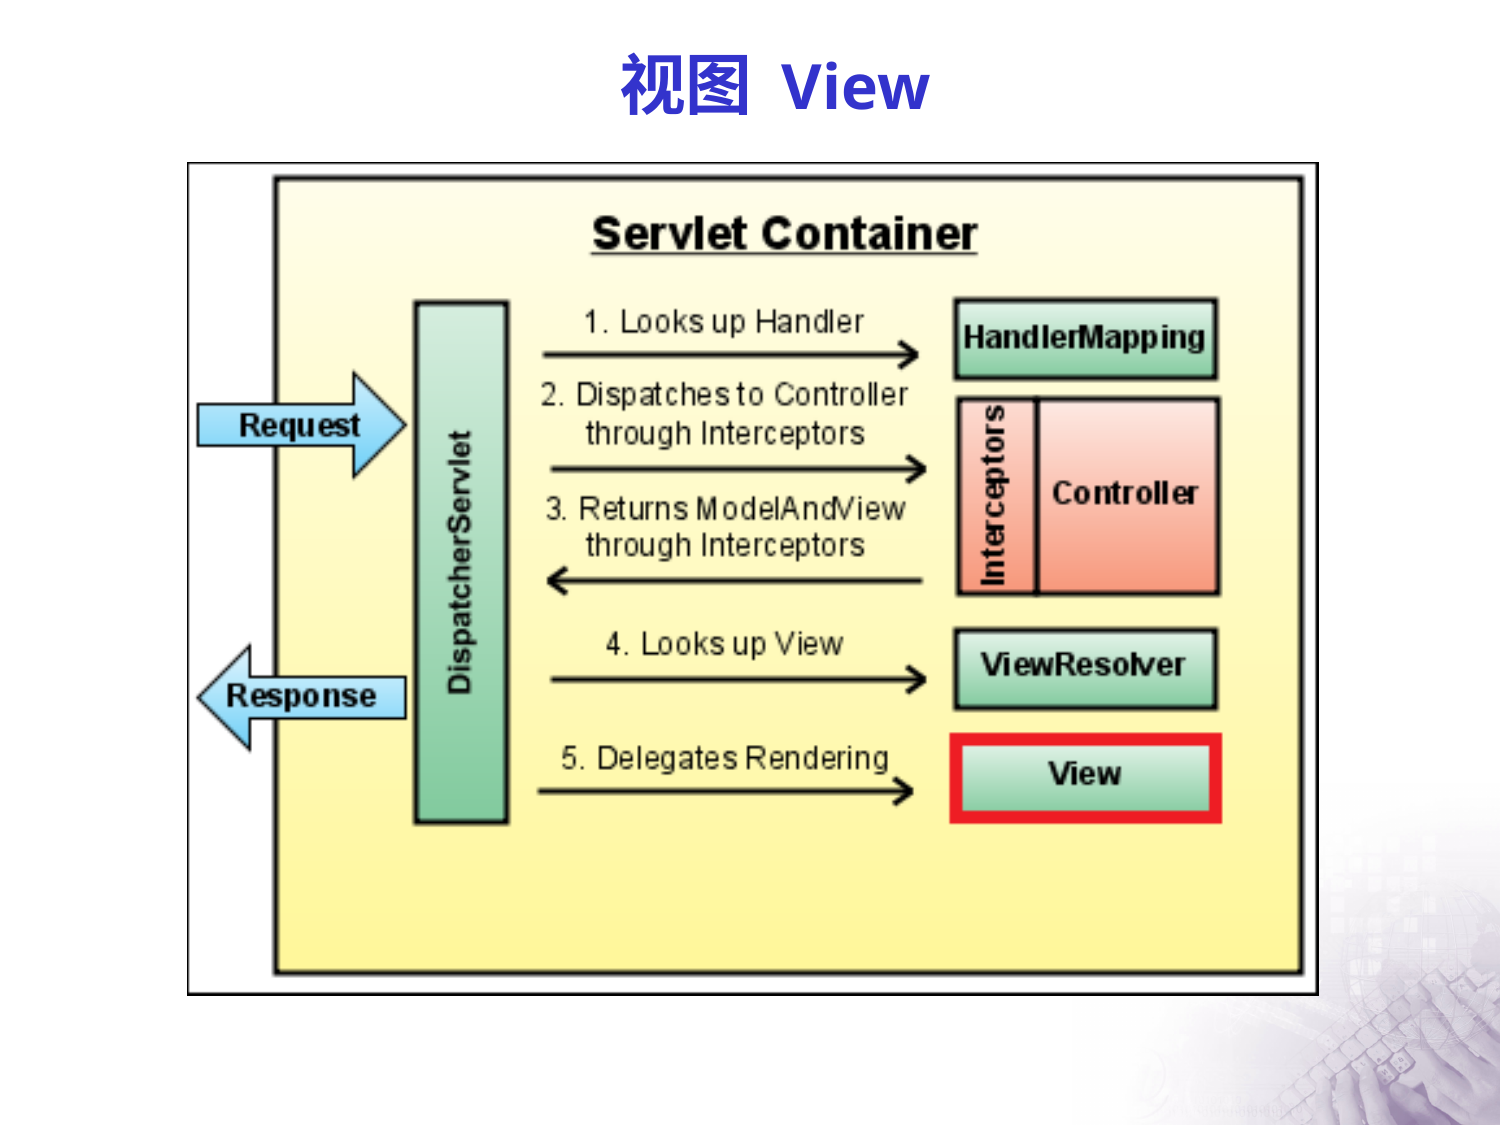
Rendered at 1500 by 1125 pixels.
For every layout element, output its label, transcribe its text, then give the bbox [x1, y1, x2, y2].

picture [187, 162, 1500, 1125]
title 视图 View [99, 34, 1451, 166]
